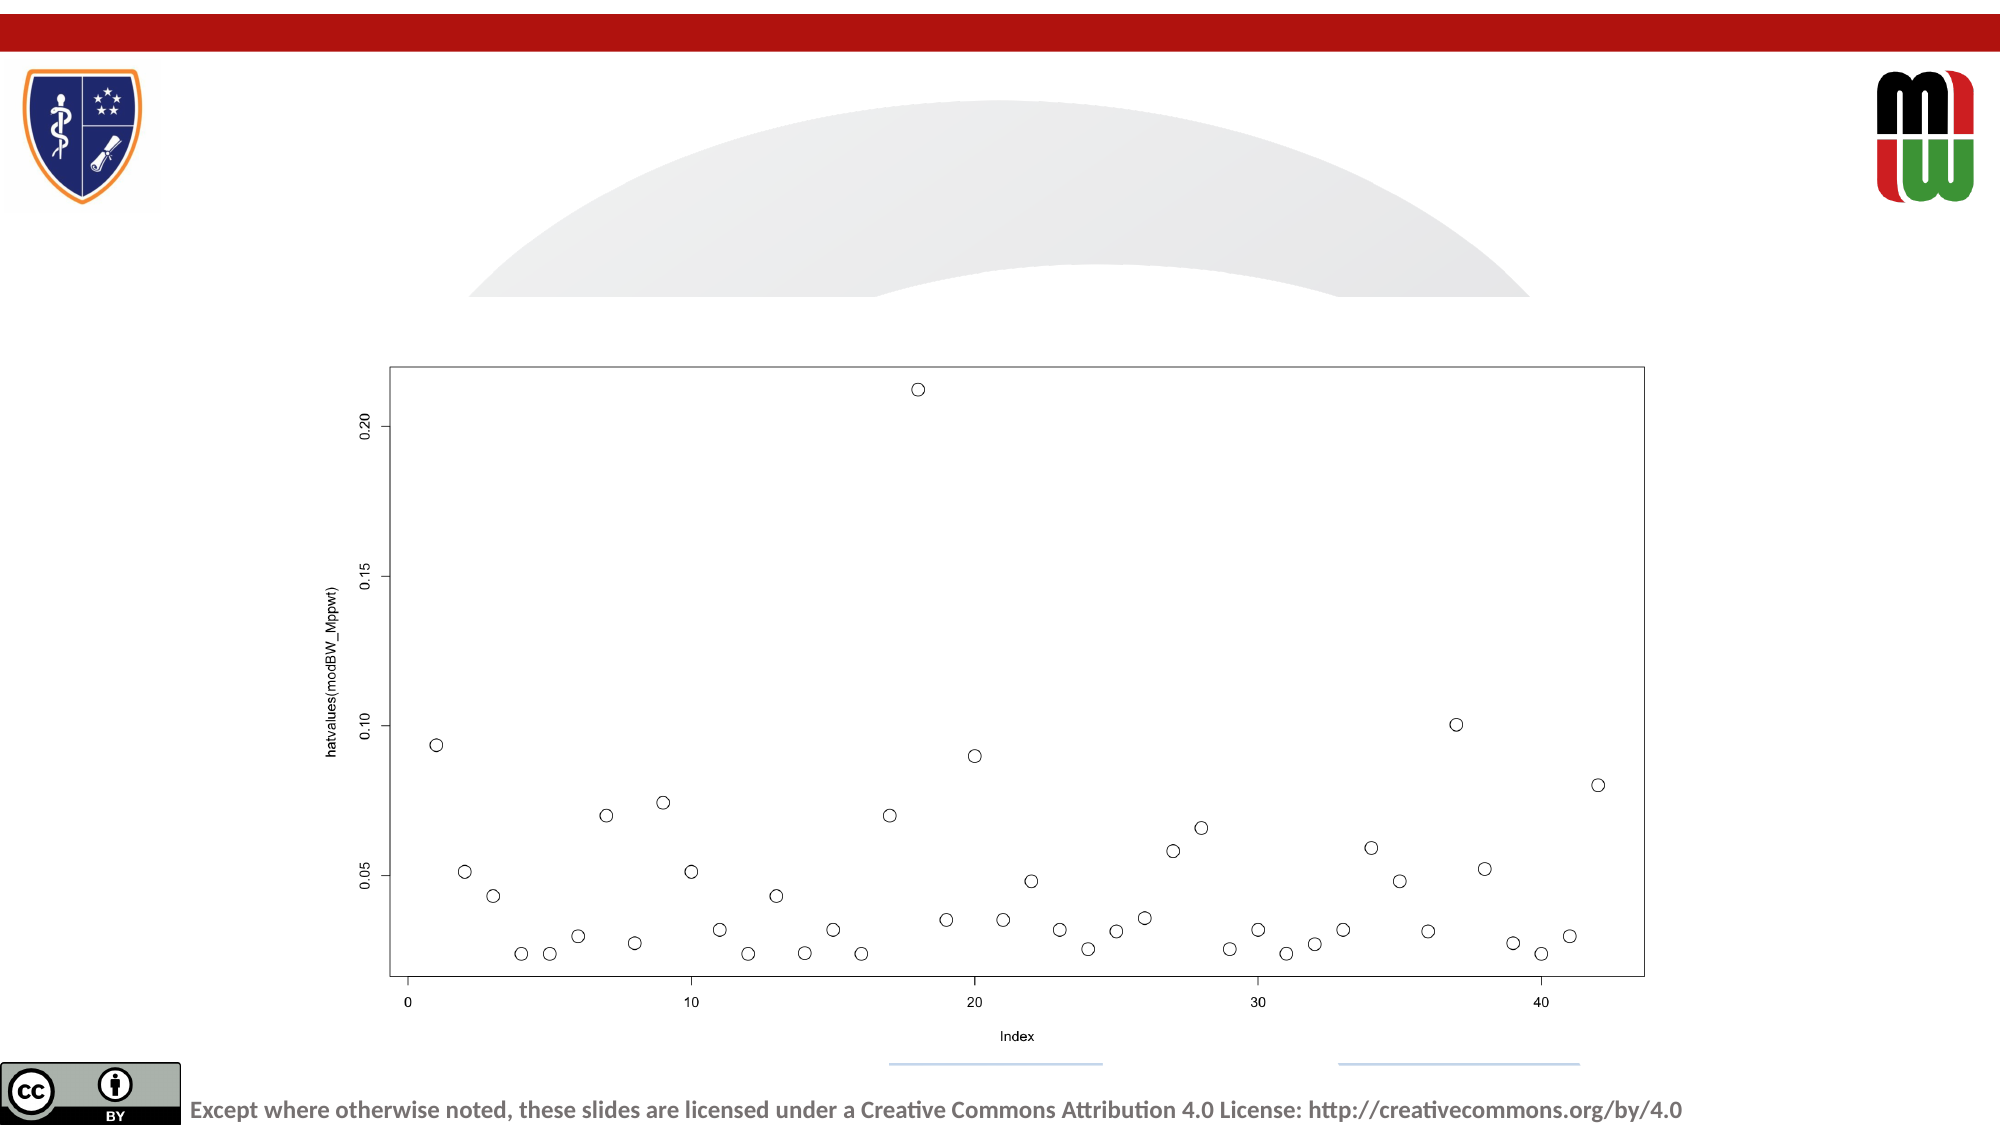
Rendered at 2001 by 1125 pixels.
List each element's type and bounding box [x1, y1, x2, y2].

picture [0, 1062, 181, 1125]
picture [320, 297, 1680, 1063]
picture [4, 59, 161, 213]
